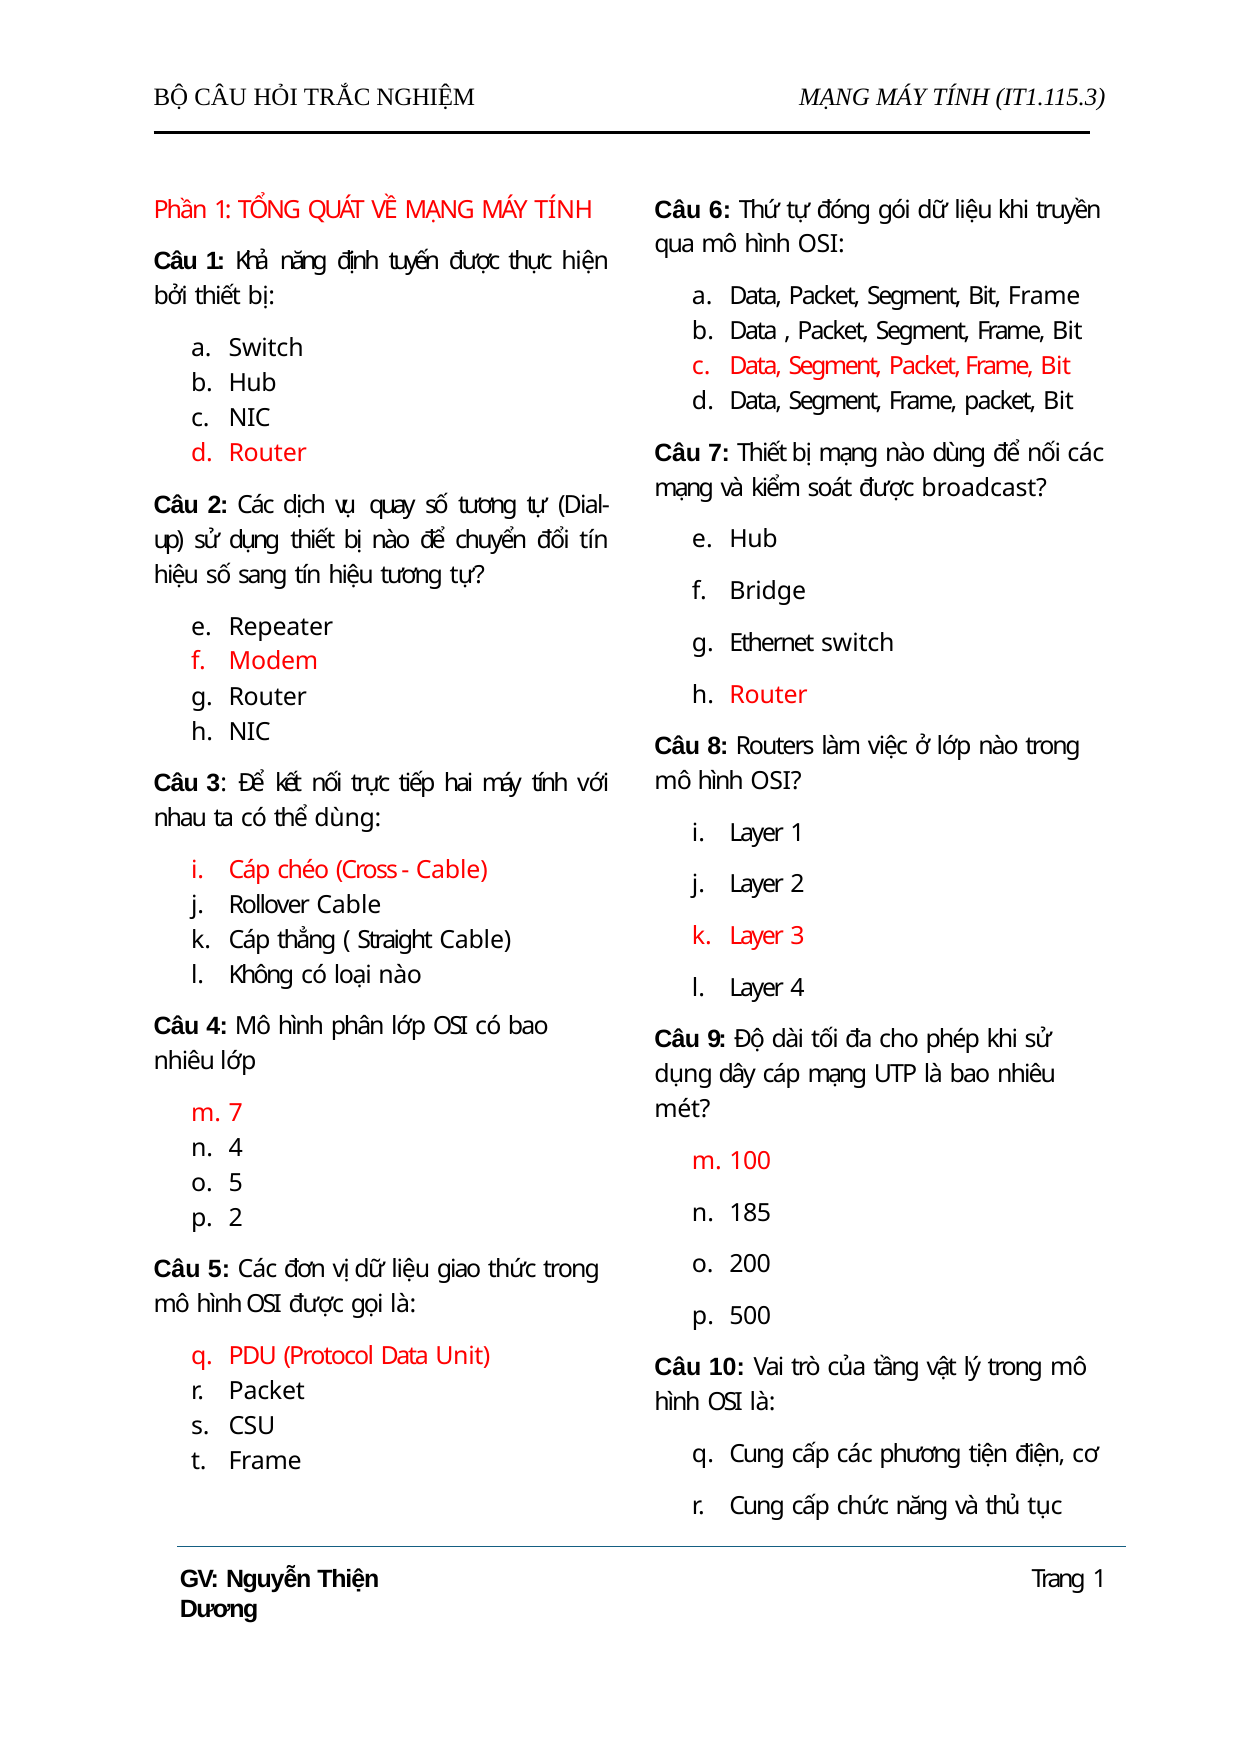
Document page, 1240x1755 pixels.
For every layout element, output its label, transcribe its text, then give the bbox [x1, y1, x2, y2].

text_box BỘ CÂU HỎI TRẮC NGHIỆM [151, 78, 479, 111]
text_box Câu 6: Thứ tự đóng gói dữ liệu khi truyền qua mô hình OSI: Data, Packet, Segment, Bit, Frame Data , Packet, Segment, Frame, Bit Data, Segment, Packet, Frame, Bit Data, Segment, Frame, packet, Bit Câu 7: Thiết bị mạng nào dùng để nối các mạng và kiểm soát được broadcast? Hub Bridge Ethernet switch Router Câu 8: Routers làm việc ở lớp nào trong mô hình OSI? Layer 1 Layer 2 Layer 3 Layer 4 Câu 9: Độ dài tối đa cho phép khi sử dụng dây cáp mạng UTP là bao nhiêu mét? 100 185 200 500 Câu 10: Vai trò của tầng vật lý trong mô hình OSI là: Cung cấp các phương tiện điện, cơ Cung cấp chức năng và thủ tục [652, 186, 1111, 1520]
text_box Phần 1: TỔNG QUÁT VỀ MẠNG MÁY TÍNH Câu 1: Khả năng định tuyến được thực hiện bởi thiết bị: Switch Hub NIC Router Câu 2: Các dịch vụ quay số tương tự (Dial- up) sử dụng thiết bị nào để chuyển đổi tín hiệu số sang tín hiệu tương tự? Repeater Modem Router NIC Câu 3: Để kết nối trực tiếp hai máy tính với nhau ta có thể dùng: Cáp chéo (Cross - Cable) Rollover Cable Cáp thẳng ( Straight Cable) Không có loại nào Câu 4: Mô hình phân lớp OSI có bao nhiêu lớp 7 4 5 2 Câu 5: Các đơn vị dữ liệu giao thức trong mô hình OSI được gọi là: PDU (Protocol Data Unit) Packet CSU Frame [151, 191, 610, 1475]
slide_number Trang 1 [1016, 1561, 1117, 1755]
footer GV: Nguyễn Thiện Dương [177, 1561, 461, 1755]
text_box MẠNG MÁY TÍNH (IT1.115.3) [797, 78, 1110, 111]
